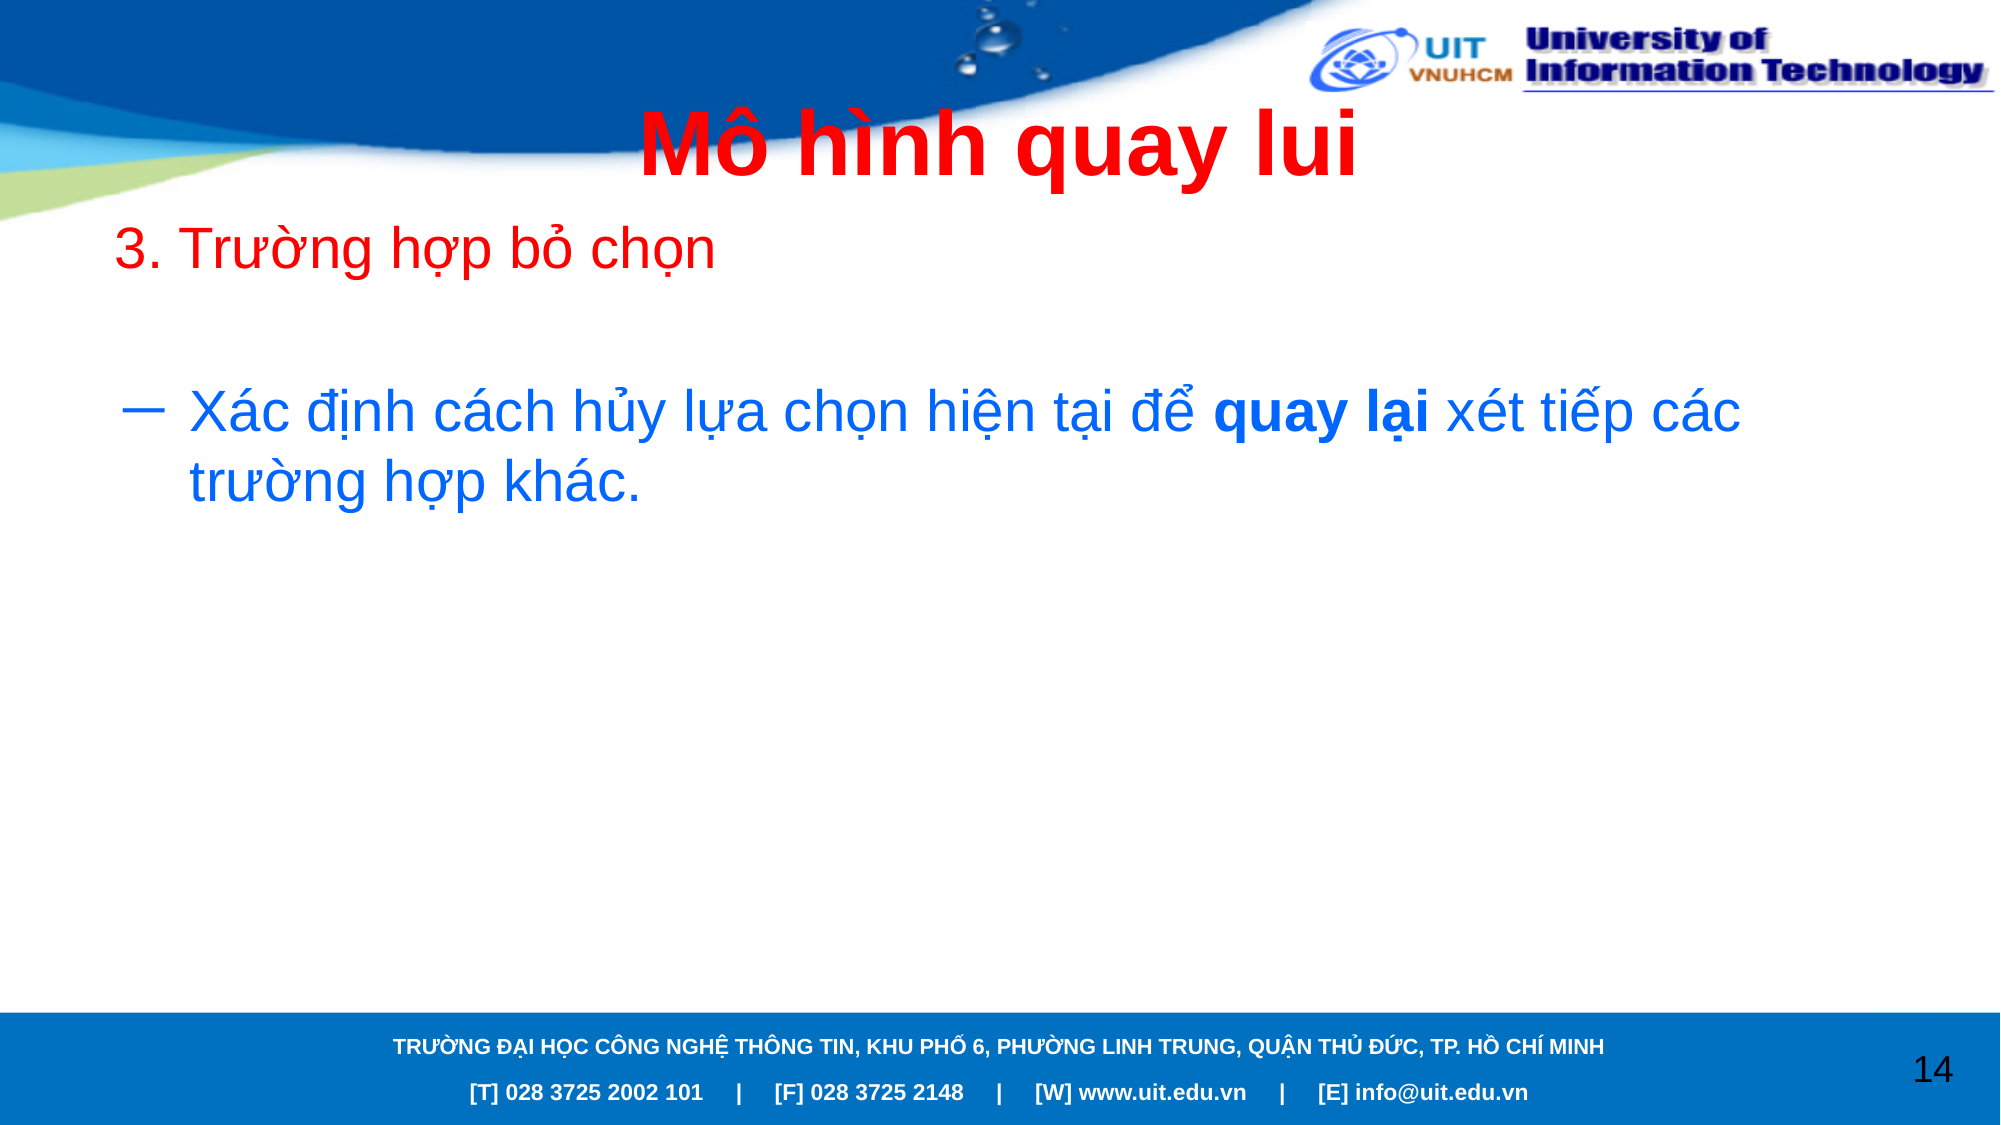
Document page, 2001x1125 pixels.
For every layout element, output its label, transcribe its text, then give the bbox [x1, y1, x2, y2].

picture [0, 0, 2001, 1125]
list 3. Trường hợp bỏ chọn Xác định cách hủy lựa chọn hiện tại để quay lại xét tiếp các trường hợp khác. [99, 202, 1900, 1005]
title Mô hình quay lui [99, 45, 1900, 202]
